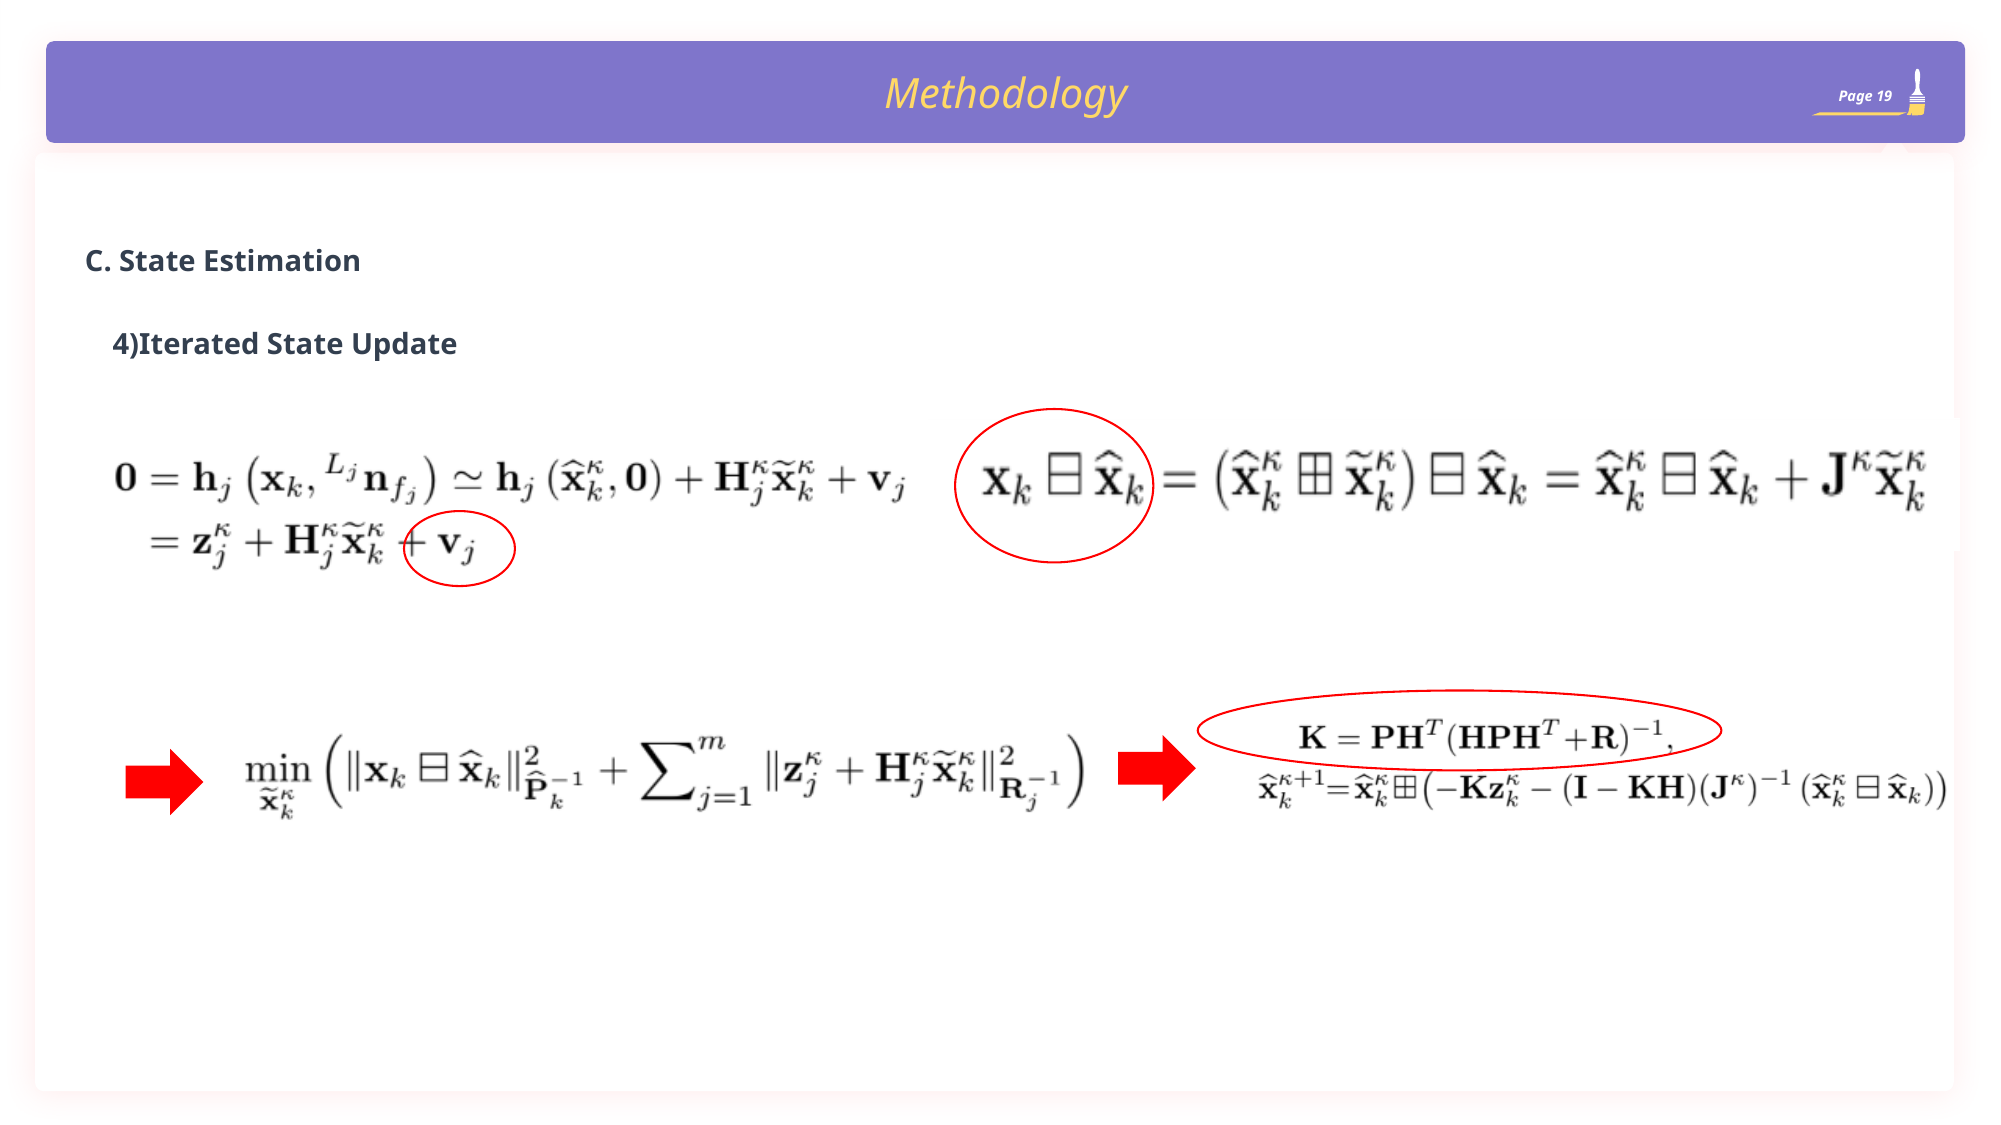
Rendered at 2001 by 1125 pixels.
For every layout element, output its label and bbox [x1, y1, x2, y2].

picture [212, 729, 1106, 842]
picture [1221, 710, 1954, 822]
picture [58, 442, 924, 593]
picture [928, 418, 1960, 551]
text_box [34, 41, 1965, 1092]
